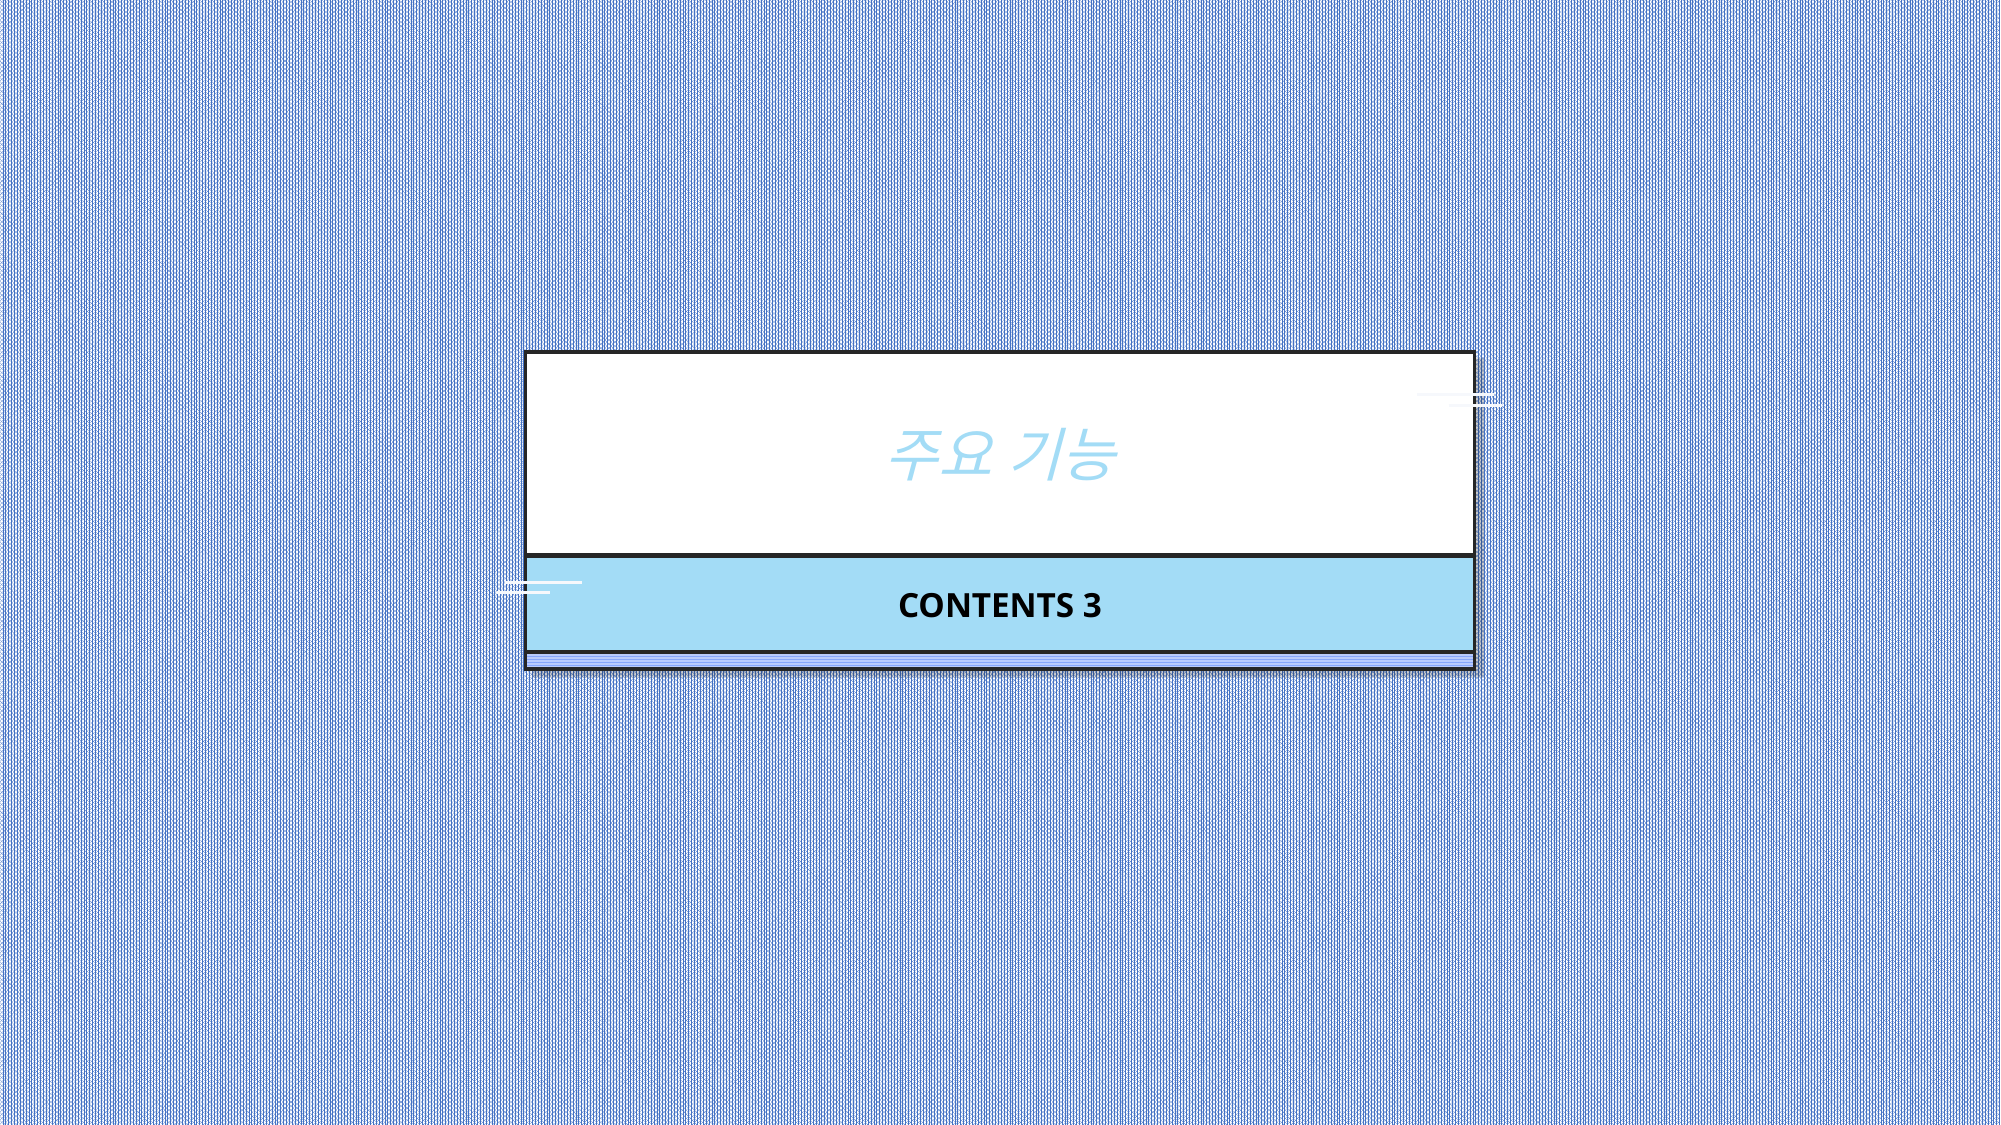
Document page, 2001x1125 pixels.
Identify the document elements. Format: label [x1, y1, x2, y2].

text_box [525, 351, 1475, 669]
